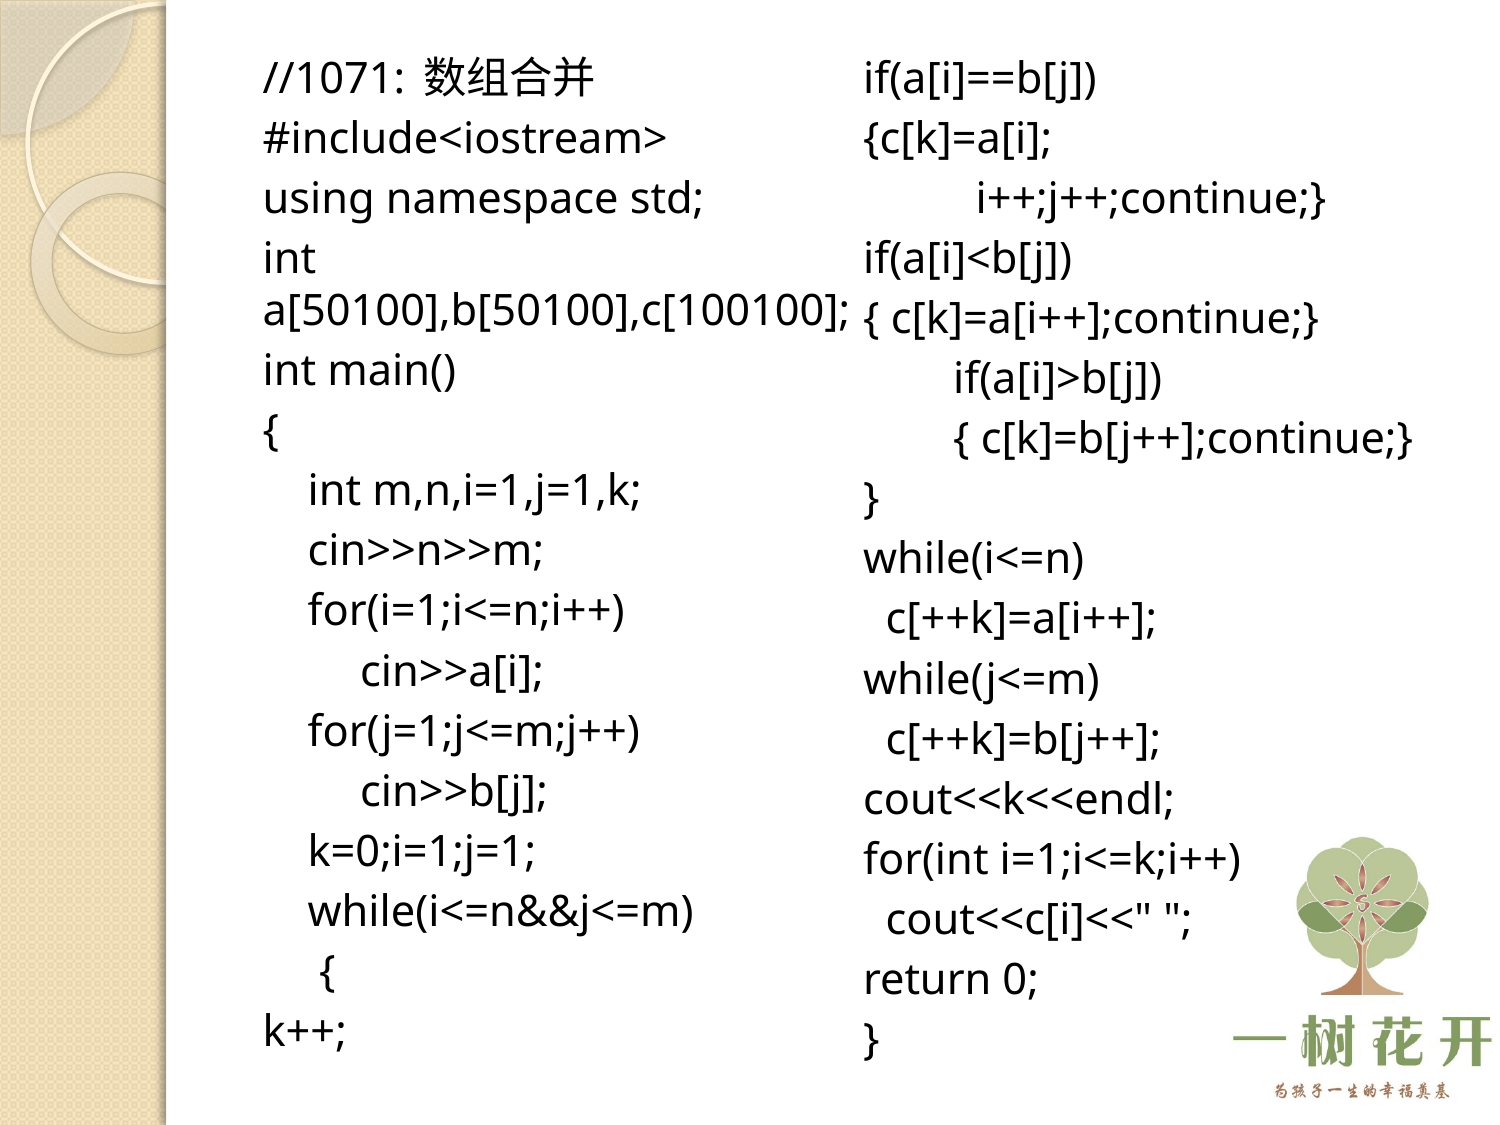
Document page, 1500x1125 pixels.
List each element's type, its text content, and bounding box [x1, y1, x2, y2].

list //1071: 数组合并 #include<iostream> using namespace std; int a[50100],b[50100],c[100100]; int main() { int m,n,i=1,j=1,k; cin>>n>>m; for(i=1;i<=n;i++) cin>>a[i]; for(j=1;j<=m;j++) cin>>b[j]; k=0;i=1;j=1; while(i<=n&&j<=m) { k++; if(a[i]==b[j]) {c[k]=a[i]; i++;j++;continue;} if(a[i]<b[j]) { c[k]=a[i++];continue;} if(a[i]>b[j]) { c[k]=b[j++];continue;} } while(i<=n) c[++k]=a[i++]; while(j<=m) c[++k]=b[j++]; cout<<k<<endl; for(int i=1;i<=k;i++) cout<<c[i]<<" "; return 0; } [235, 42, 1466, 1118]
picture [1223, 826, 1500, 1125]
